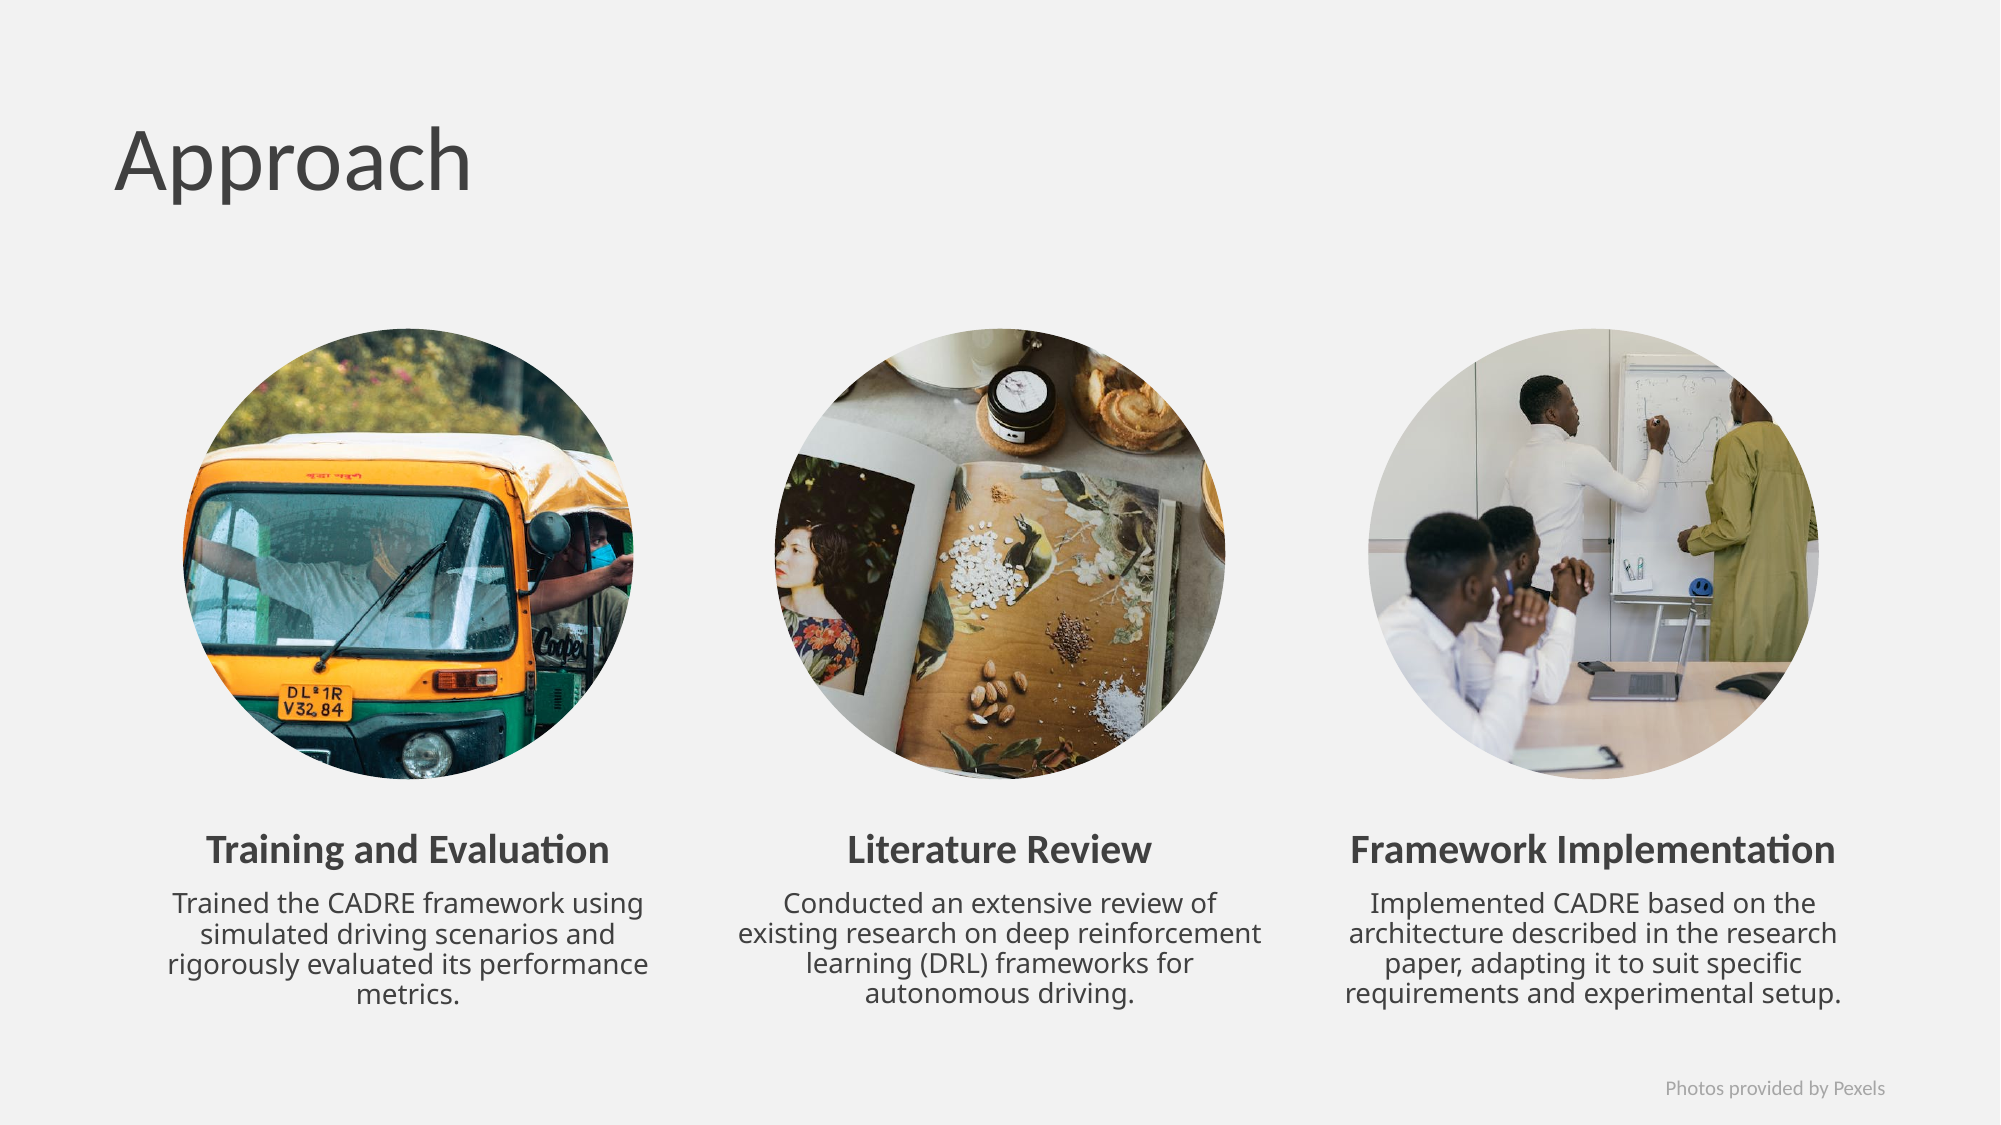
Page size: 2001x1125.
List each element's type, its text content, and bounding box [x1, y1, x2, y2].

list Literature Review [716, 782, 1284, 880]
list Conducted an extensive review of existing research on deep reinforcement learning (DRL) frameworks for autonomous driving. [716, 882, 1284, 1019]
picture [1368, 328, 1819, 780]
list Trained the CADRE framework using simulated driving scenarios and rigorously evaluated its performance metrics. [125, 882, 692, 1019]
picture [182, 328, 634, 780]
list Implemented CADRE based on the architecture described in the research paper, adapting it to suit specific requirements and experimental setup. [1310, 882, 1877, 1019]
picture [774, 328, 1226, 780]
list Training and Evaluation [125, 782, 692, 880]
list Framework Implementation [1310, 782, 1877, 880]
title Approach [99, 59, 1900, 262]
